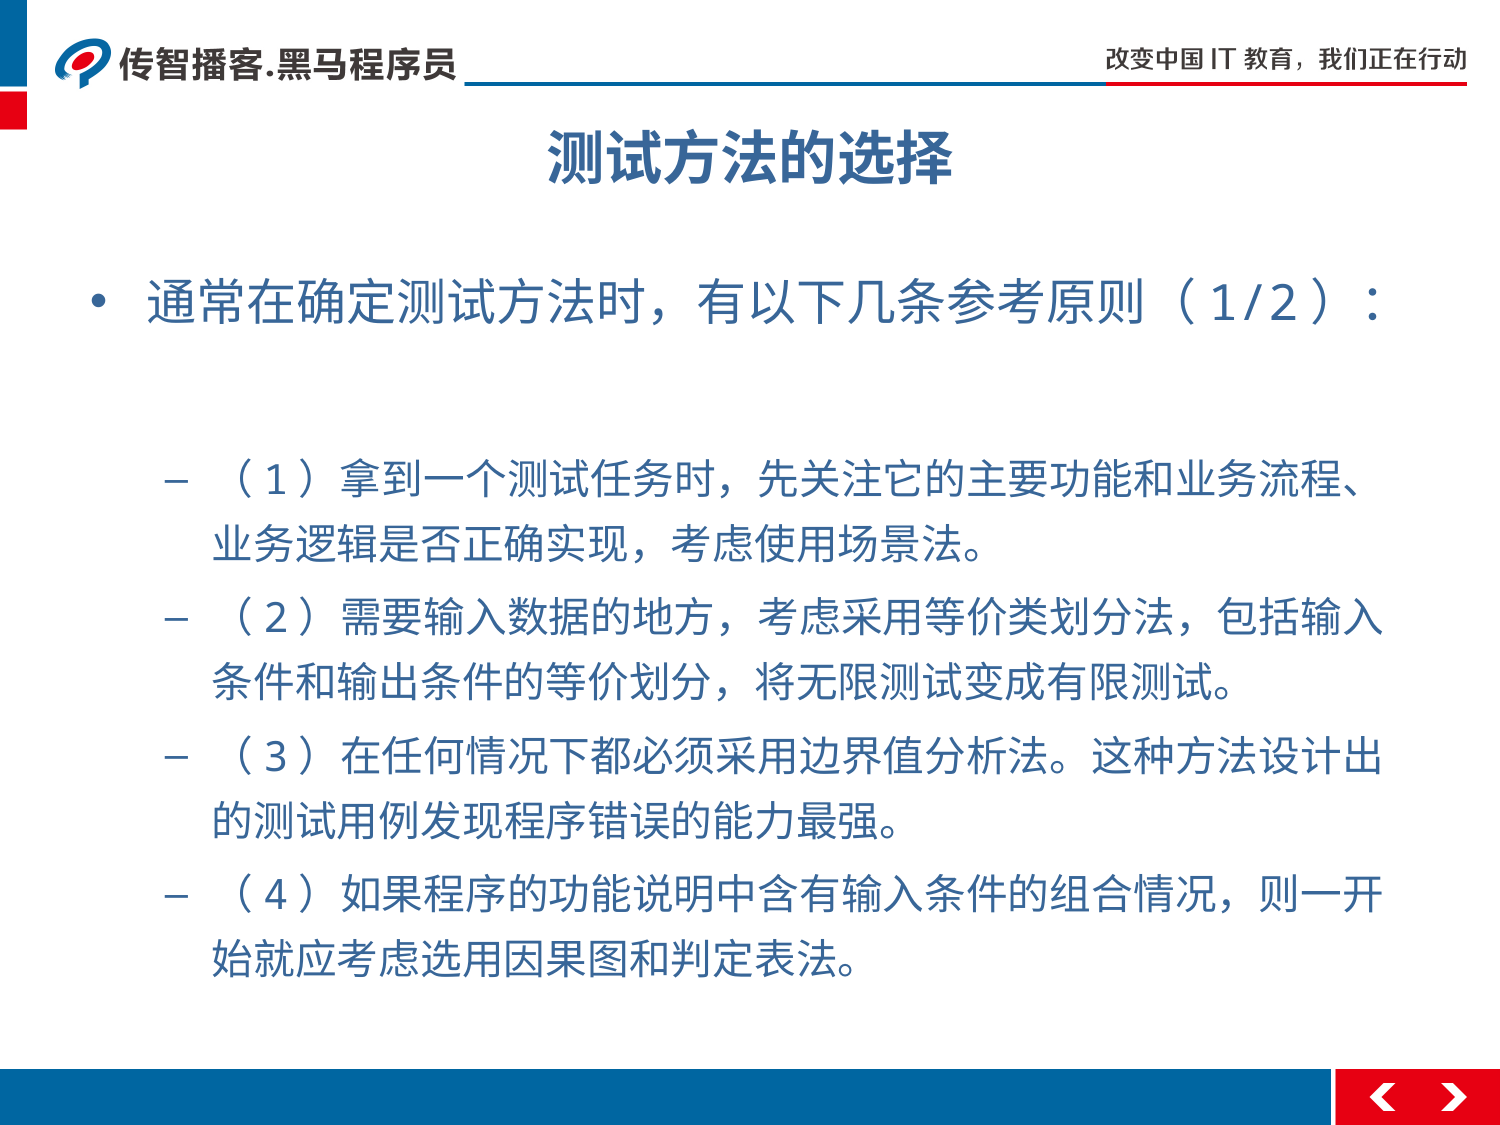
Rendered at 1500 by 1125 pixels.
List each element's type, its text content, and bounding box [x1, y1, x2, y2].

list 通常在确定测试方法时，有以下几条参考原则（1/2）： （1）拿到一个测试任务时，先关注它的主要功能和业务流程、业务逻辑是否正确实现，考虑使用场景法。 （2）需要输入数据的地方，考虑采用等价类划分法，包括输入条件和输出条件的等价划分，将无限测试变成有限测试。 （3）在任何情况下都必须采用边界值分析法。这种方法设计出的测试用例发现程序错误的能力最强。 （4）如果程序的功能说明中含有输入条件的组合情况，则一开始就应考虑选用因果图和判定表法。 [75, 262, 1425, 1005]
title 测试方法的选择 [75, 113, 1425, 226]
picture [0, 0, 1500, 1125]
